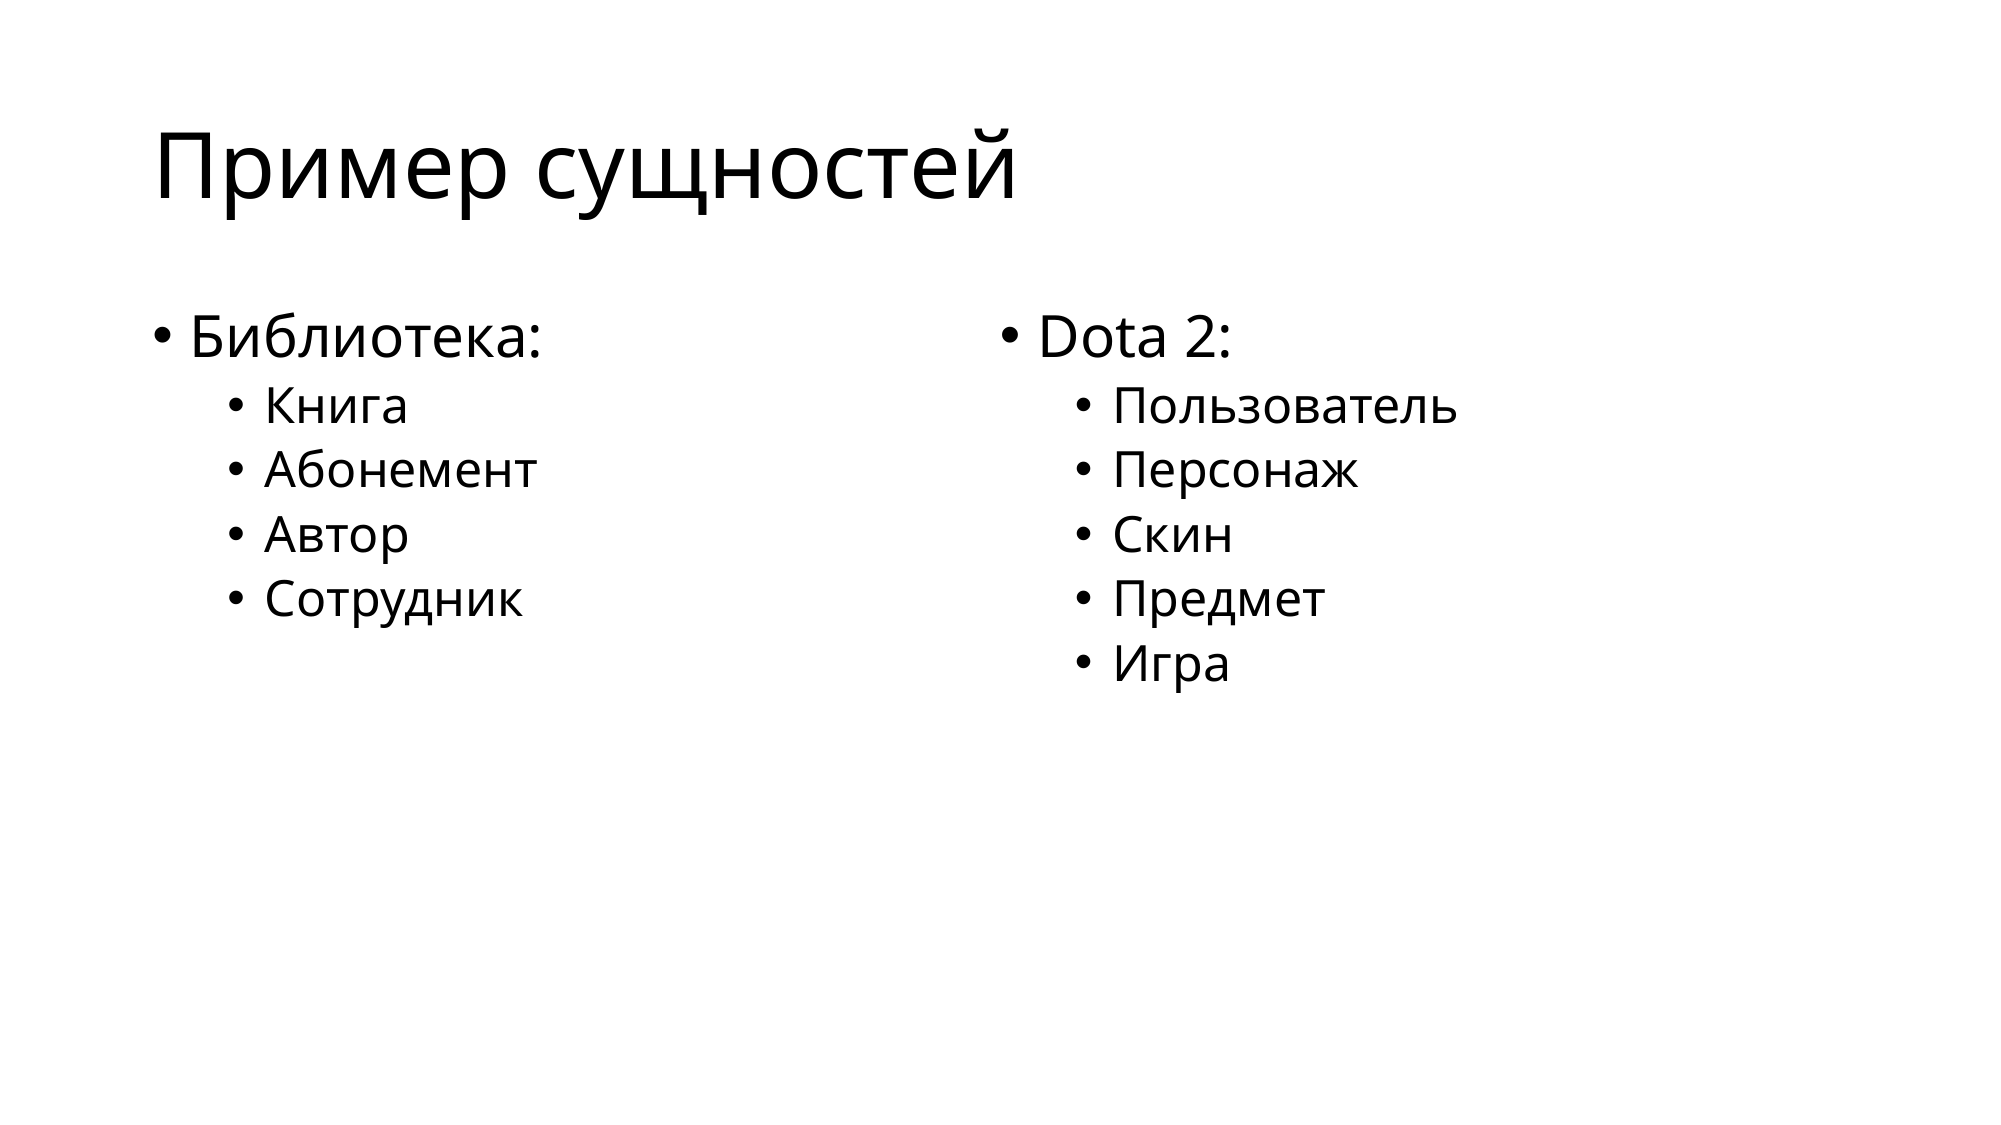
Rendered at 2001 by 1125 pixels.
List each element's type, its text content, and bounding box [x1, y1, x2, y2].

list Библиотека: Книга Абонемент Автор Сотрудник Dota 2: Пользователь Персонаж Скин Предмет Игра [137, 299, 1863, 1014]
title Пример сущностей [137, 59, 1863, 278]
